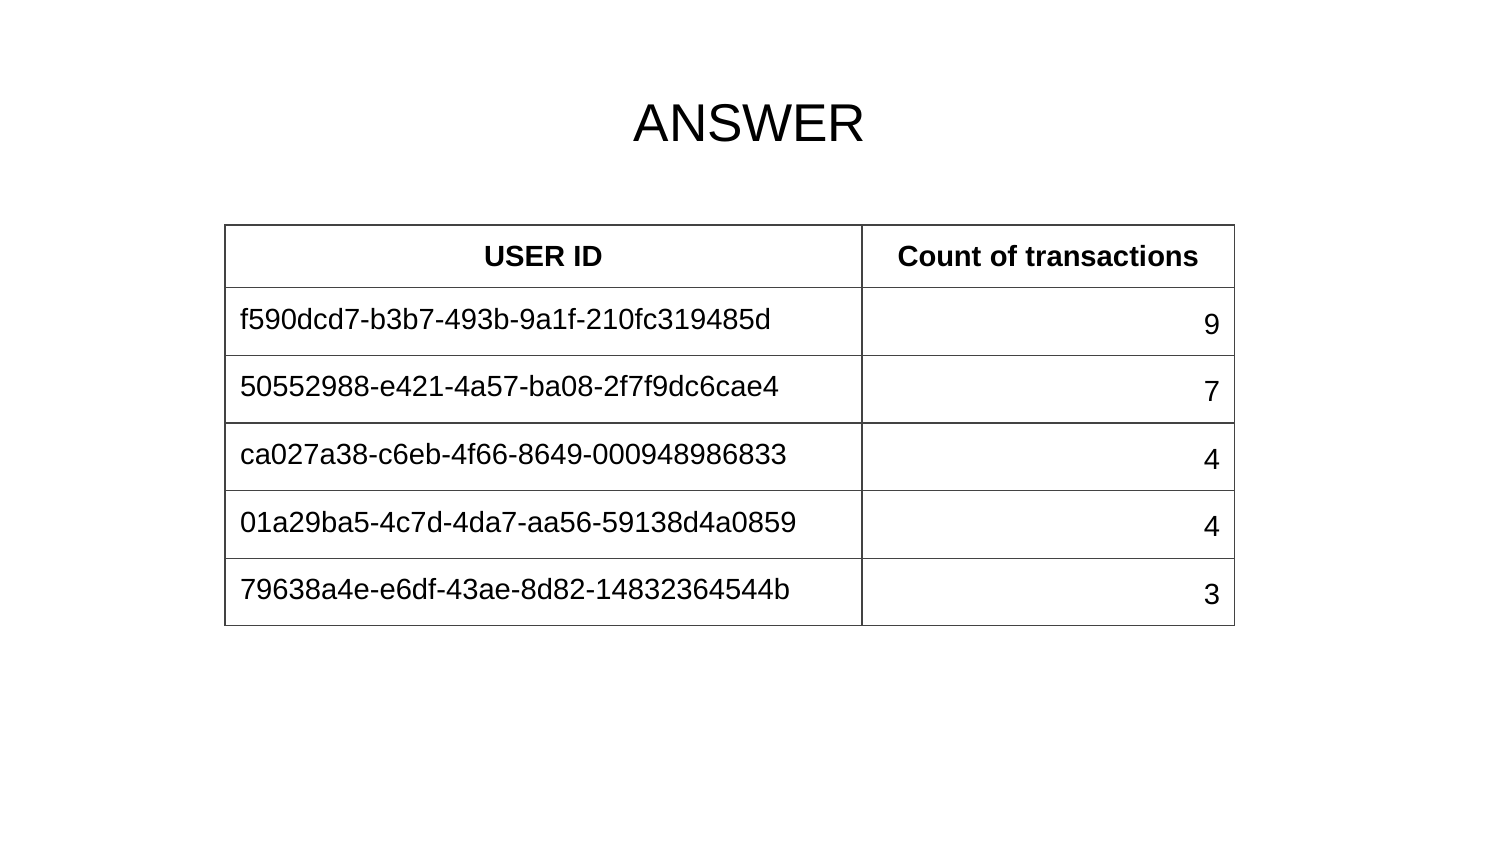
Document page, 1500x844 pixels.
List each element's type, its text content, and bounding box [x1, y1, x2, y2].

table_cell 9 [863, 288, 1234, 355]
table_cell 7 [863, 356, 1234, 422]
table_cell 3 [863, 559, 1234, 625]
table_cell 50552988-e421-4a57-ba08-2f7f9dc6cae4 [226, 356, 861, 422]
table_cell 01a29ba5-4c7d-4da7-aa56-59138d4a0859 [226, 491, 861, 558]
table_cell 79638a4e-e6df-43ae-8d82-14832364544b [226, 559, 861, 625]
title ANSWER [51, 72, 1449, 167]
table_cell 4 [863, 424, 1234, 490]
table_header USER ID [226, 226, 861, 287]
table_cell 4 [863, 491, 1234, 558]
table_header Count of transactions [863, 226, 1234, 287]
table_cell ca027a38-c6eb-4f66-8649-000948986833 [226, 424, 861, 490]
table_cell f590dcd7-b3b7-493b-9a1f-210fc319485d [226, 288, 861, 355]
